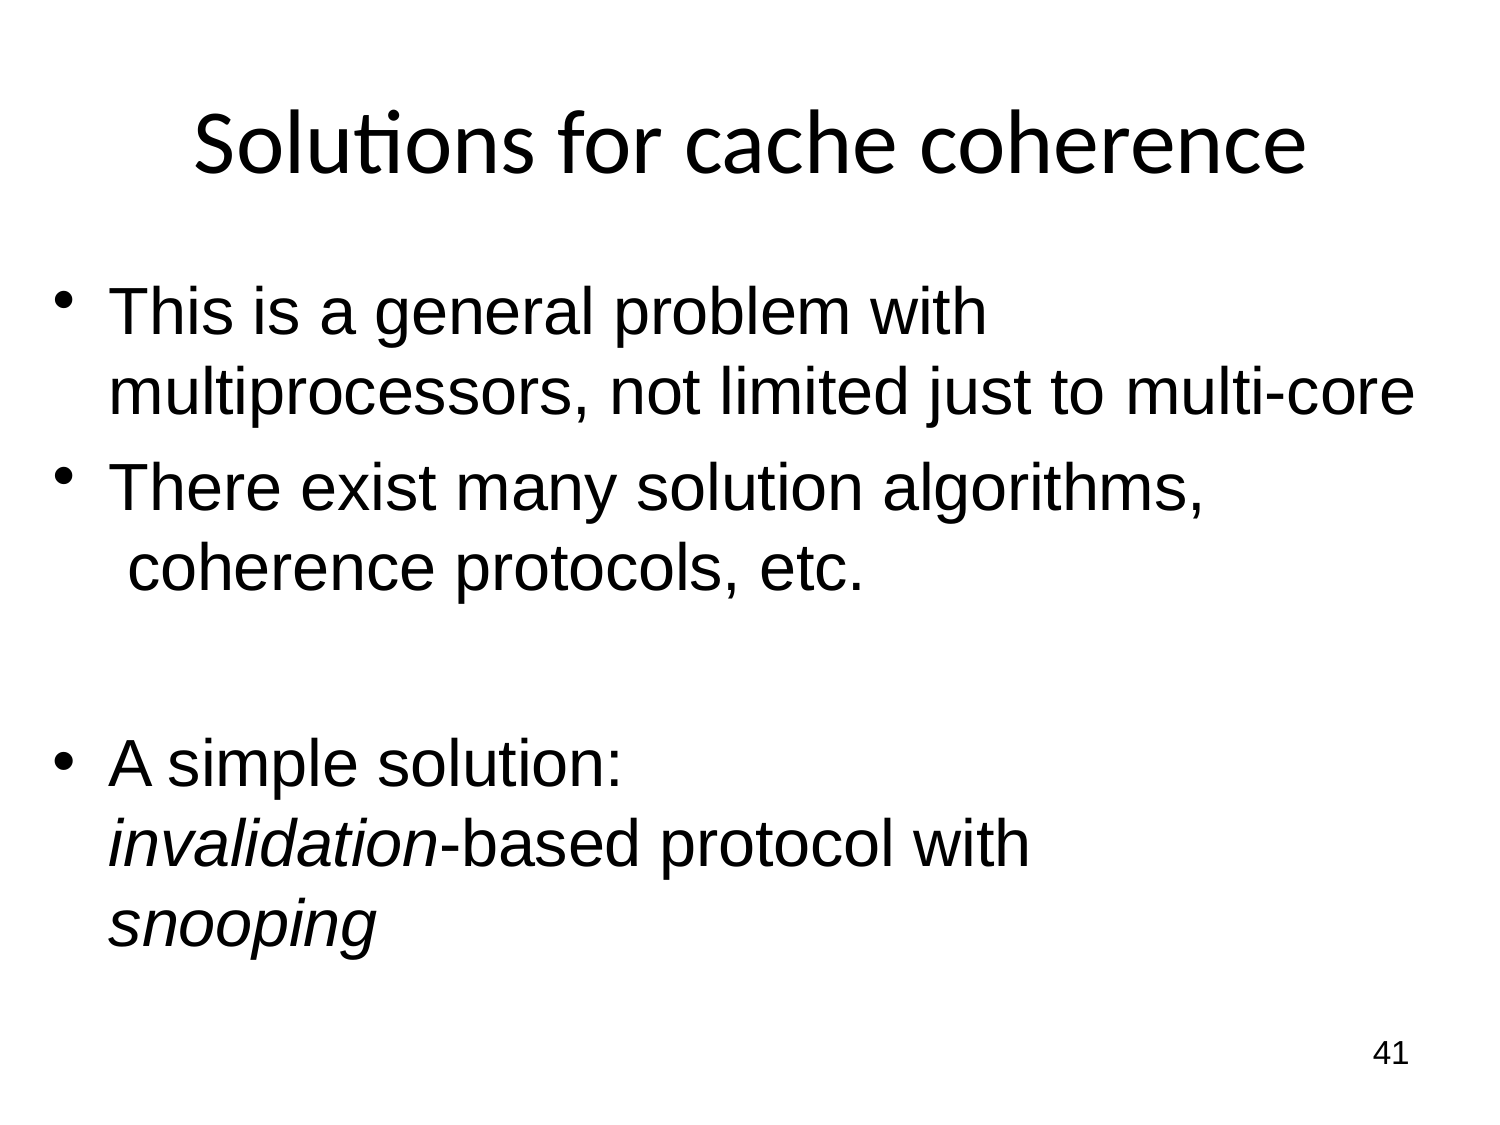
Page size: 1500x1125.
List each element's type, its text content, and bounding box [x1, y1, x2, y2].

text_box 41 [1370, 1029, 1413, 1072]
text_box This is a general problem with multiprocessors, not limited just to multi-core There exist many solution algorithms, coherence protocols, etc. A simple solution: invalidation-based protocol with snooping [50, 266, 1424, 961]
title Solutions for cache coherence [130, 41, 1370, 232]
